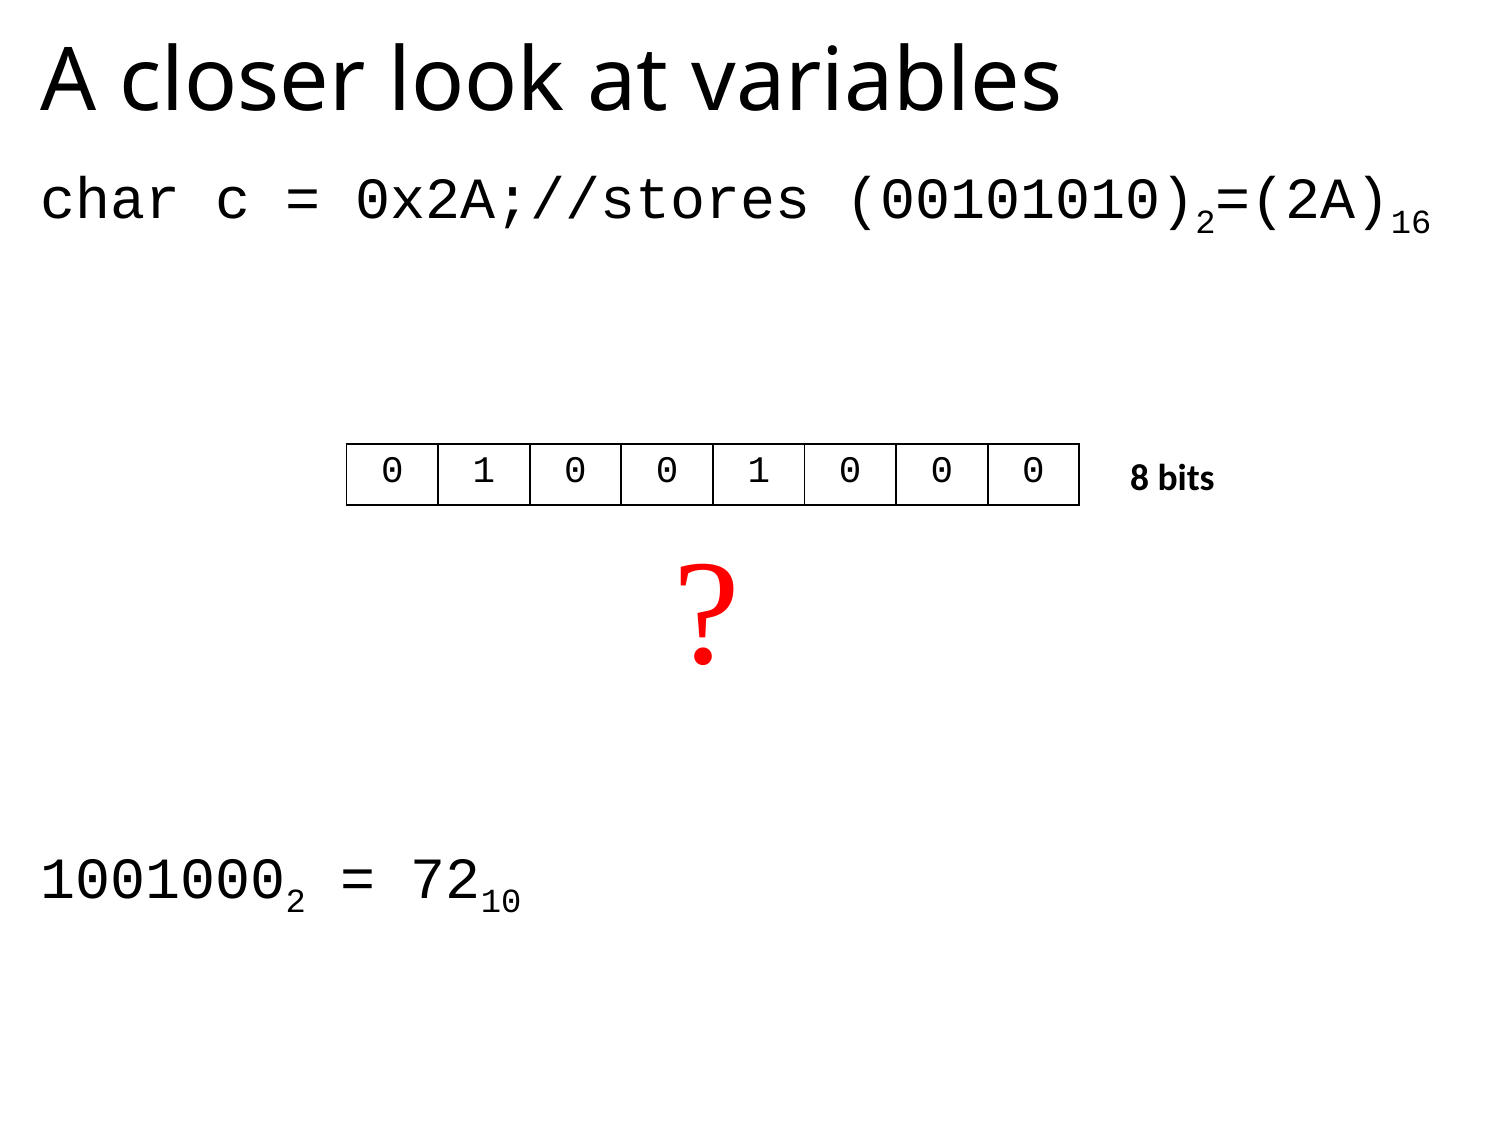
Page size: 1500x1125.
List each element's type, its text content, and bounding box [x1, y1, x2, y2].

table_header 0 [347, 445, 437, 504]
table_header 0 [622, 445, 712, 504]
text_box ? [659, 506, 733, 701]
table_header 0 [531, 445, 620, 504]
table_header 1 [439, 445, 529, 504]
title A closer look at variables [25, 26, 1469, 138]
table_header 0 [805, 445, 895, 504]
list char c = 0x2A;//stores (00101010)2=(2A)16 10010002 = 7210 [25, 154, 1469, 1014]
text_box 8 bits [1115, 445, 1289, 506]
table_header 1 [714, 445, 804, 504]
table_header 0 [989, 445, 1078, 504]
table_header 0 [897, 445, 987, 504]
